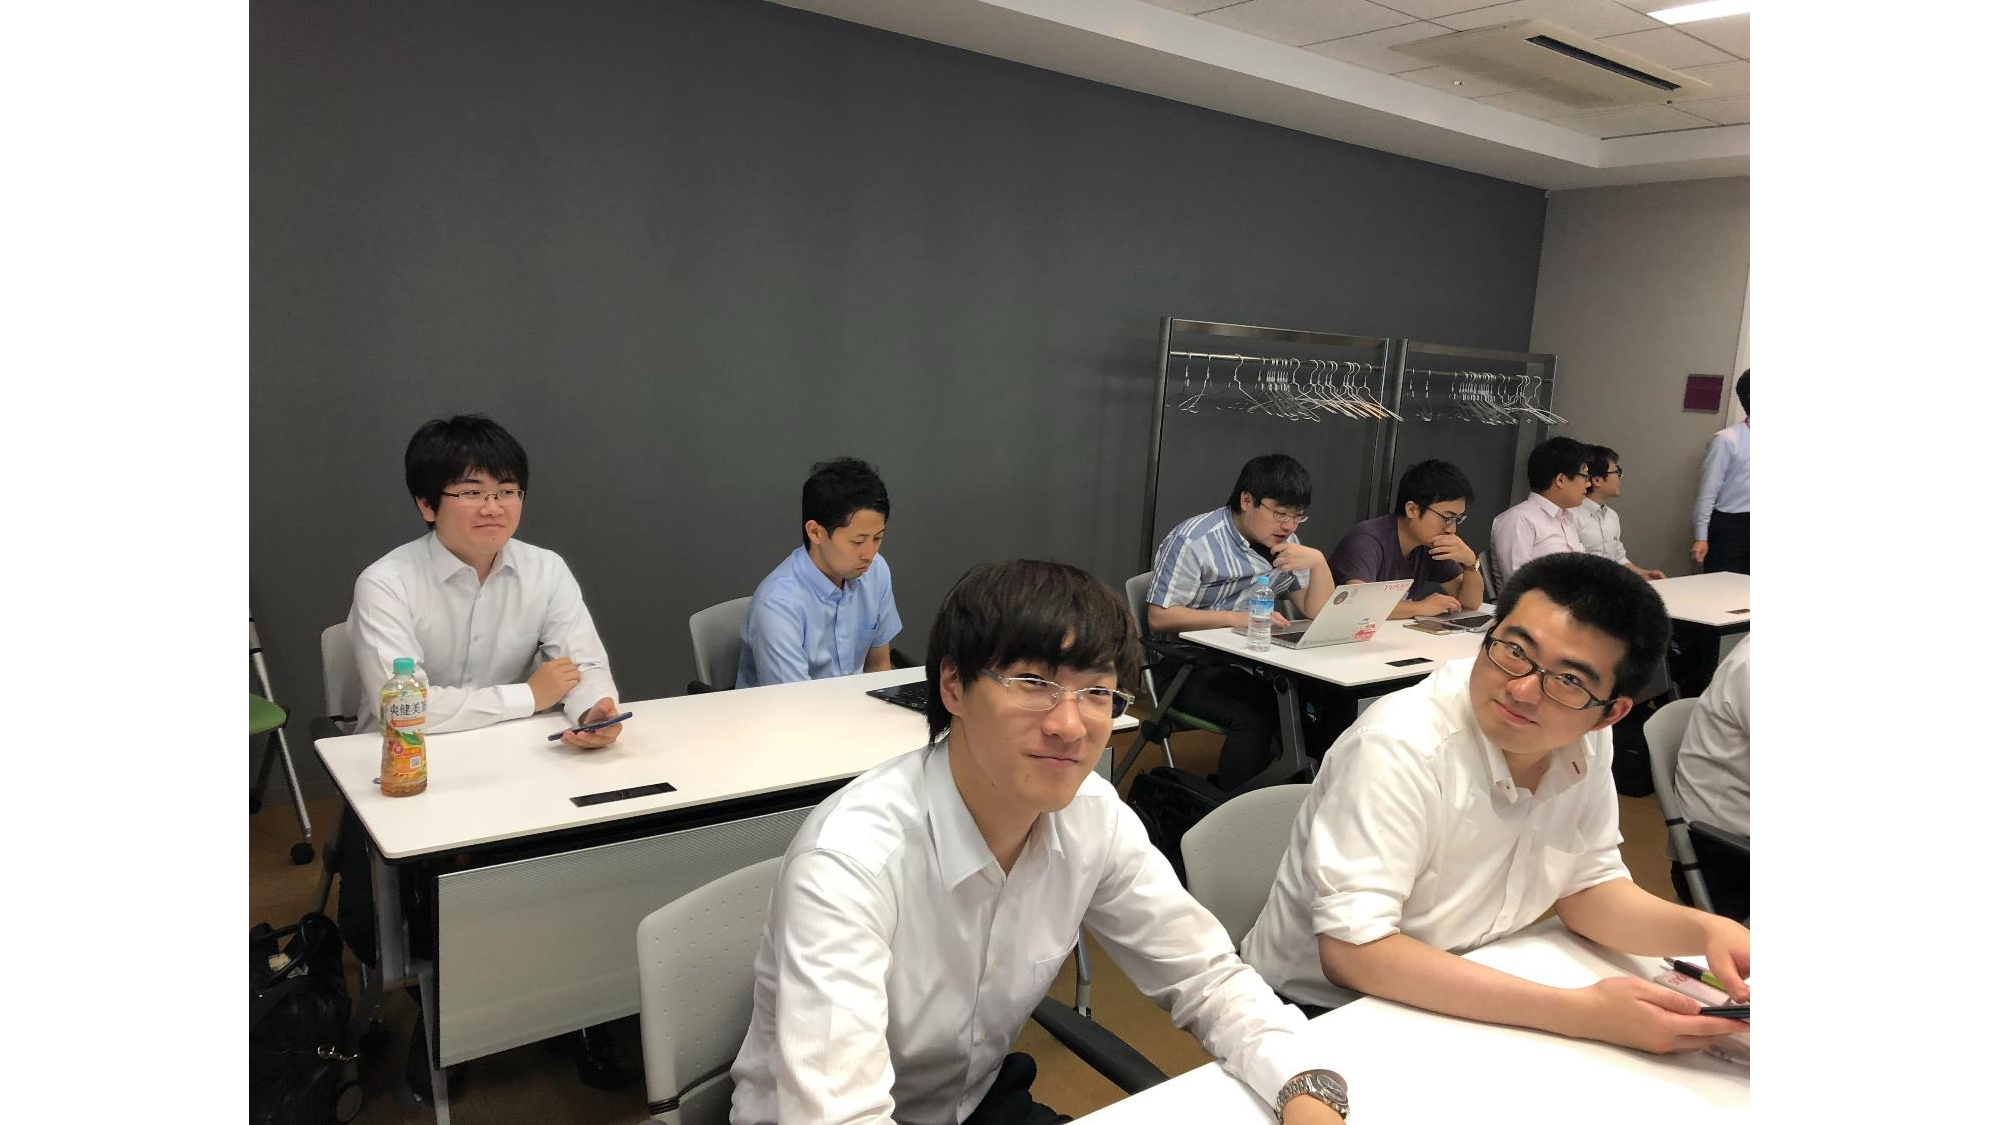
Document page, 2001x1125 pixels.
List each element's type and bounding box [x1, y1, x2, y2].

picture [249, 0, 1750, 1125]
